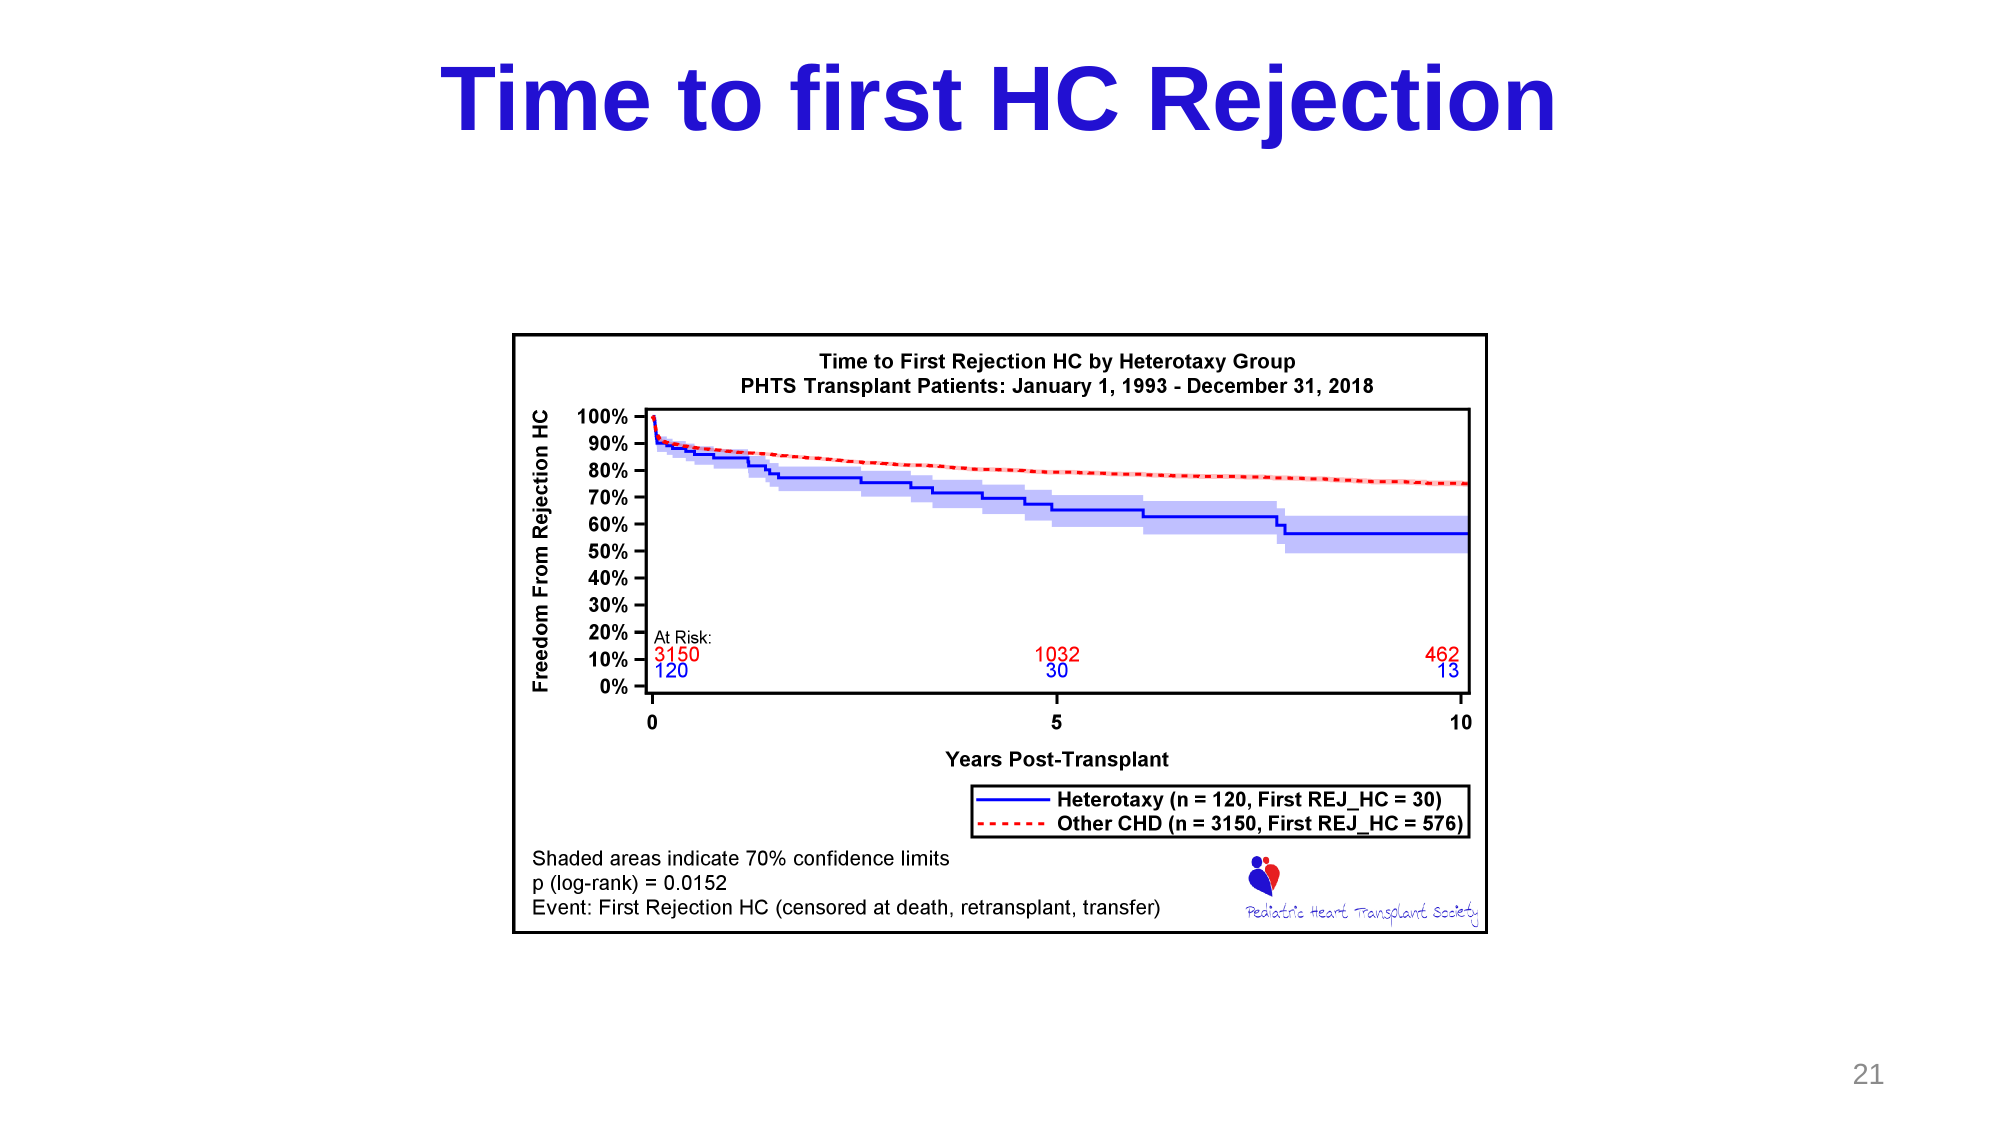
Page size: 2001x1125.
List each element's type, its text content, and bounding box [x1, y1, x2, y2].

slide_number 21 [1433, 1042, 1900, 1103]
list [512, 333, 1488, 934]
title Time to first HC Rejection [0, 0, 2000, 188]
